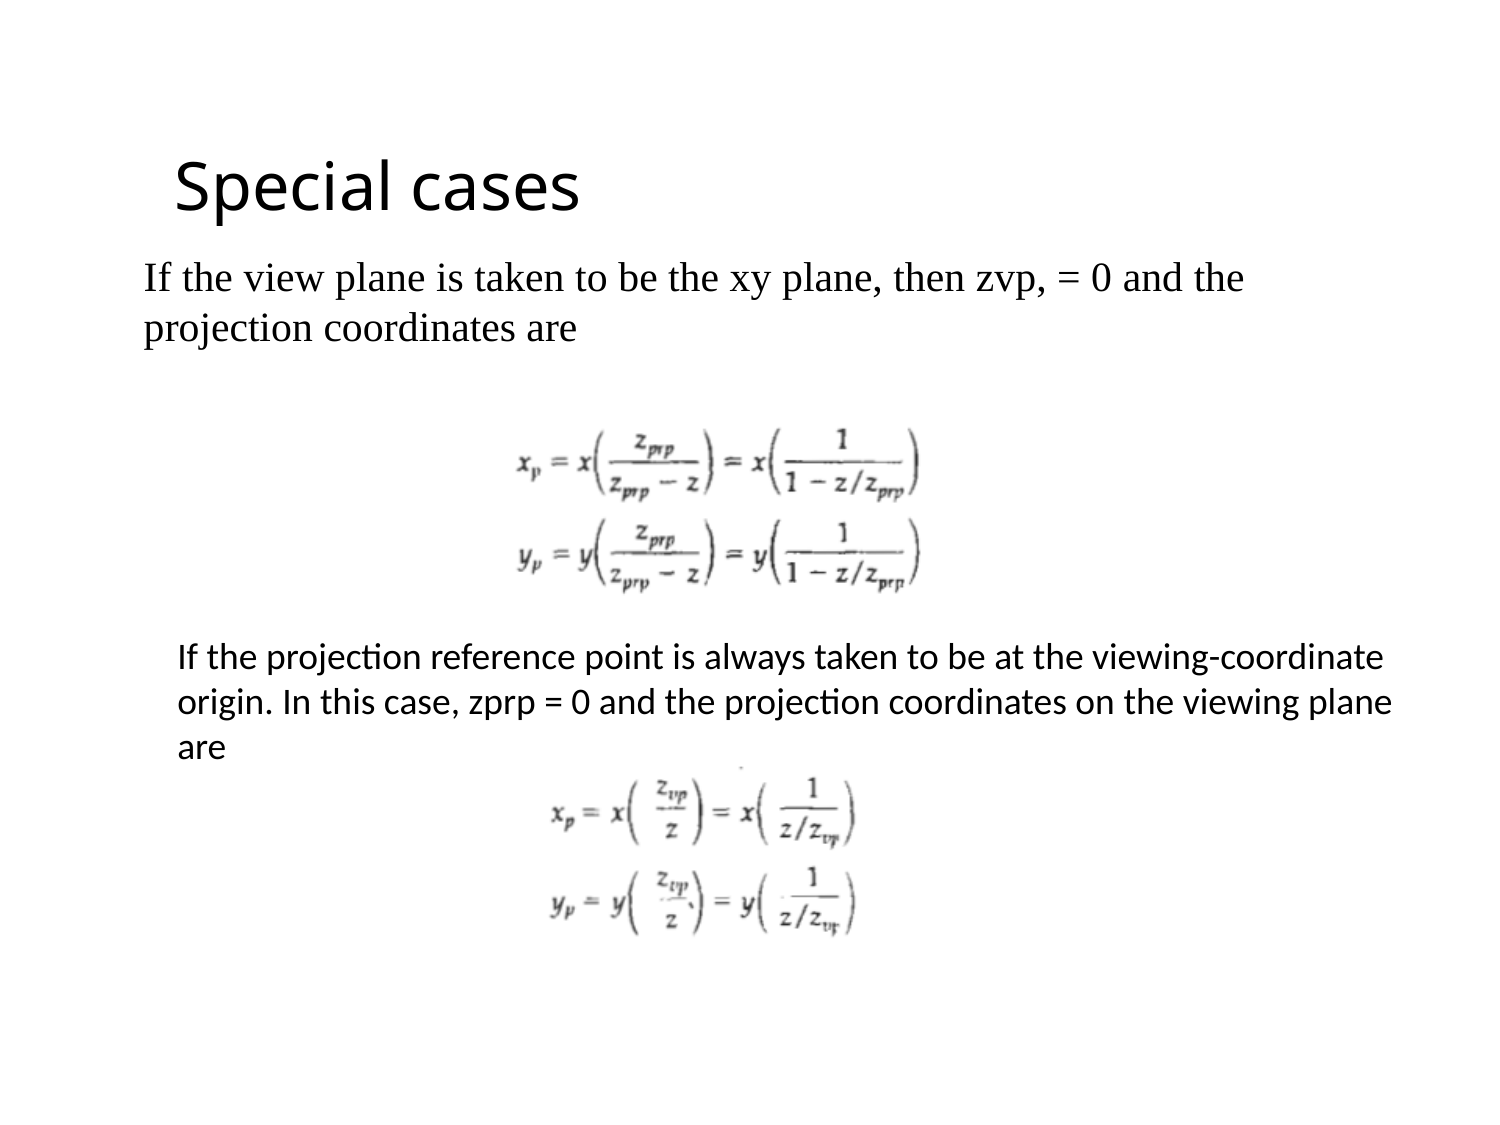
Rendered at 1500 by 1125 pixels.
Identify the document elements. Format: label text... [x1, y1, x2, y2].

text_box If the projection reference point is always taken to be at the viewing-coordinate origin. In this case, zprp = 0 and the projection coordinates on the viewing plane are [162, 625, 1413, 775]
title Special cases [174, 143, 1326, 225]
picture [524, 745, 915, 1001]
list If the view plane is taken to be the xy plane, then zvp, = 0 and the projection coordinates are [143, 249, 1357, 402]
picture [449, 407, 944, 605]
